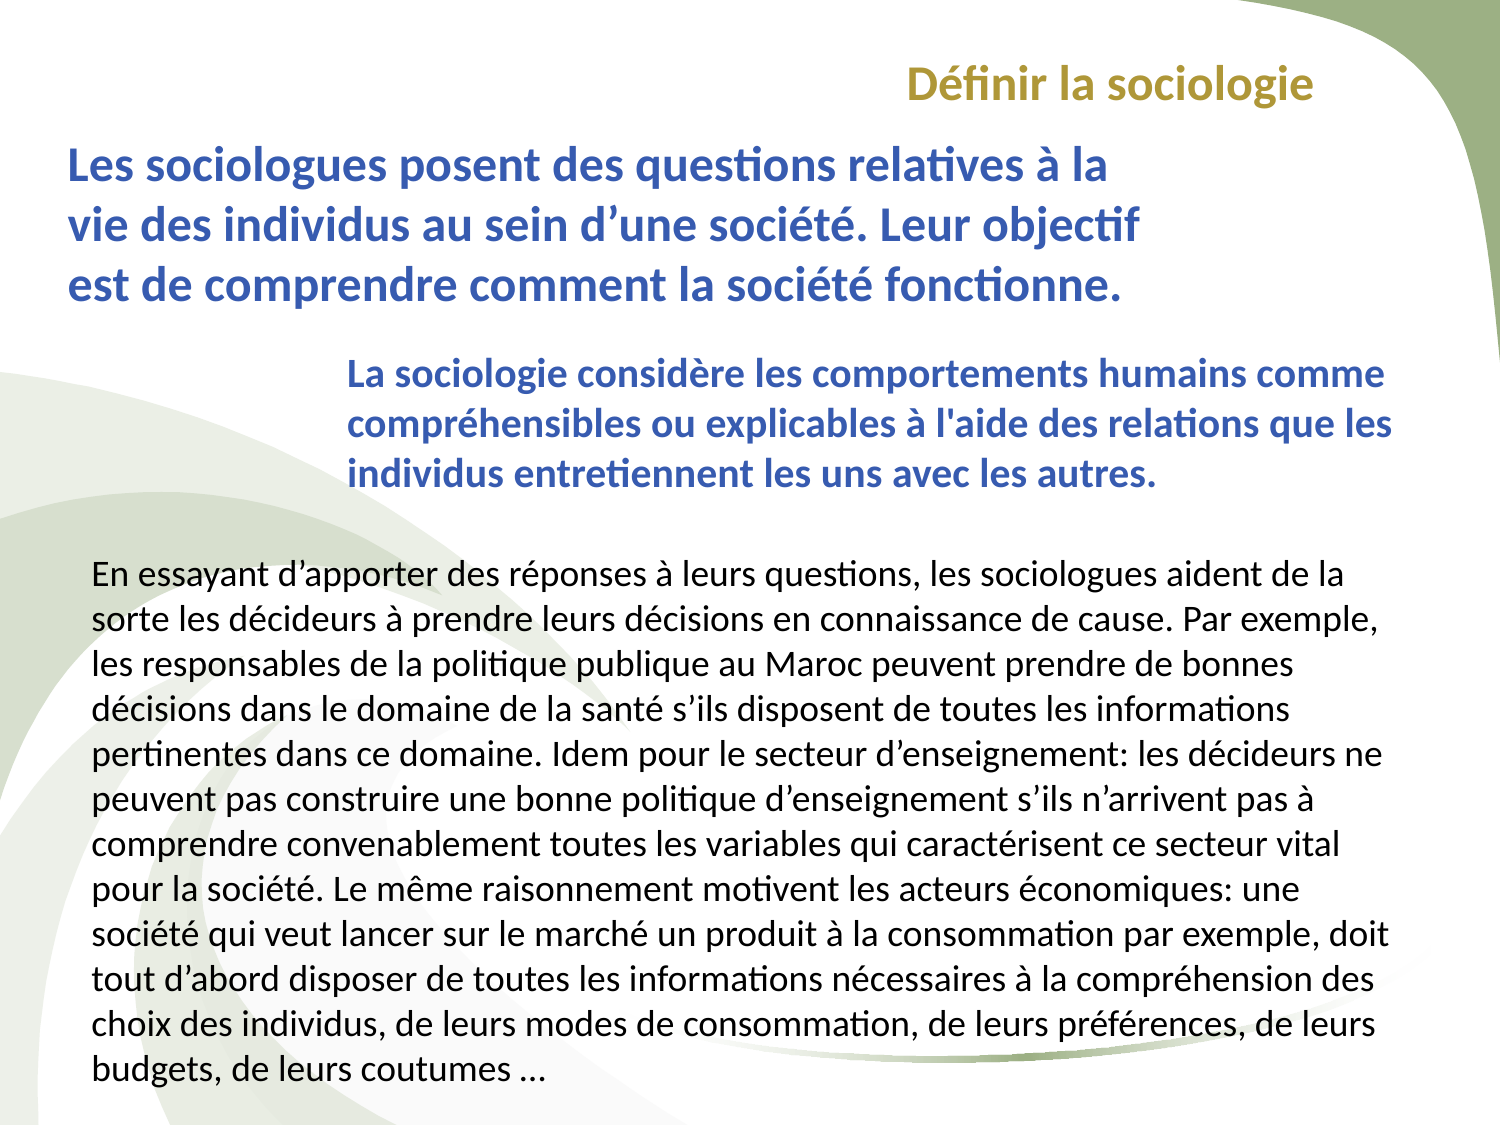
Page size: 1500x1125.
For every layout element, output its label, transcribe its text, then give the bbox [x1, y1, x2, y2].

text_box La sociologie considère les comportements humains comme compréhensibles ou explicables à l'aide des relations que les individus entretiennent les uns avec les autres. [332, 338, 1451, 503]
text_box Les sociologues posent des questions relatives à la vie des individus au sein d’une société. Leur objectif est de comprendre comment la société fonctionne. [53, 123, 1172, 319]
subtitle Définir la sociologie [891, 42, 1388, 119]
text_box En essayant d’apporter des réponses à leurs questions, les sociologues aident de la sorte les décideurs à prendre leurs décisions en connaissance de cause. Par exemple, les responsables de la politique publique au Maroc peuvent prendre de bonnes décisions dans le domaine de la santé s’ils disposent de toutes les informations pertinentes dans ce domaine. Idem pour le secteur d’enseignement: les décideurs ne peuvent pas construire une bonne politique d’enseignement s’ils n’arrivent pas à comprendre convenablement toutes les variables qui caractérisent ce secteur vital pour la société. Le même raisonnement motivent les acteurs économiques: une société qui veut lancer sur le marché un produit à la consommation par exemple, doit tout d’abord disposer de toutes les informations nécessaires à la compréhension des choix des individus, de leurs modes de consommation, de leurs préférences, de leurs budgets, de leurs coutumes … [76, 541, 1408, 1097]
